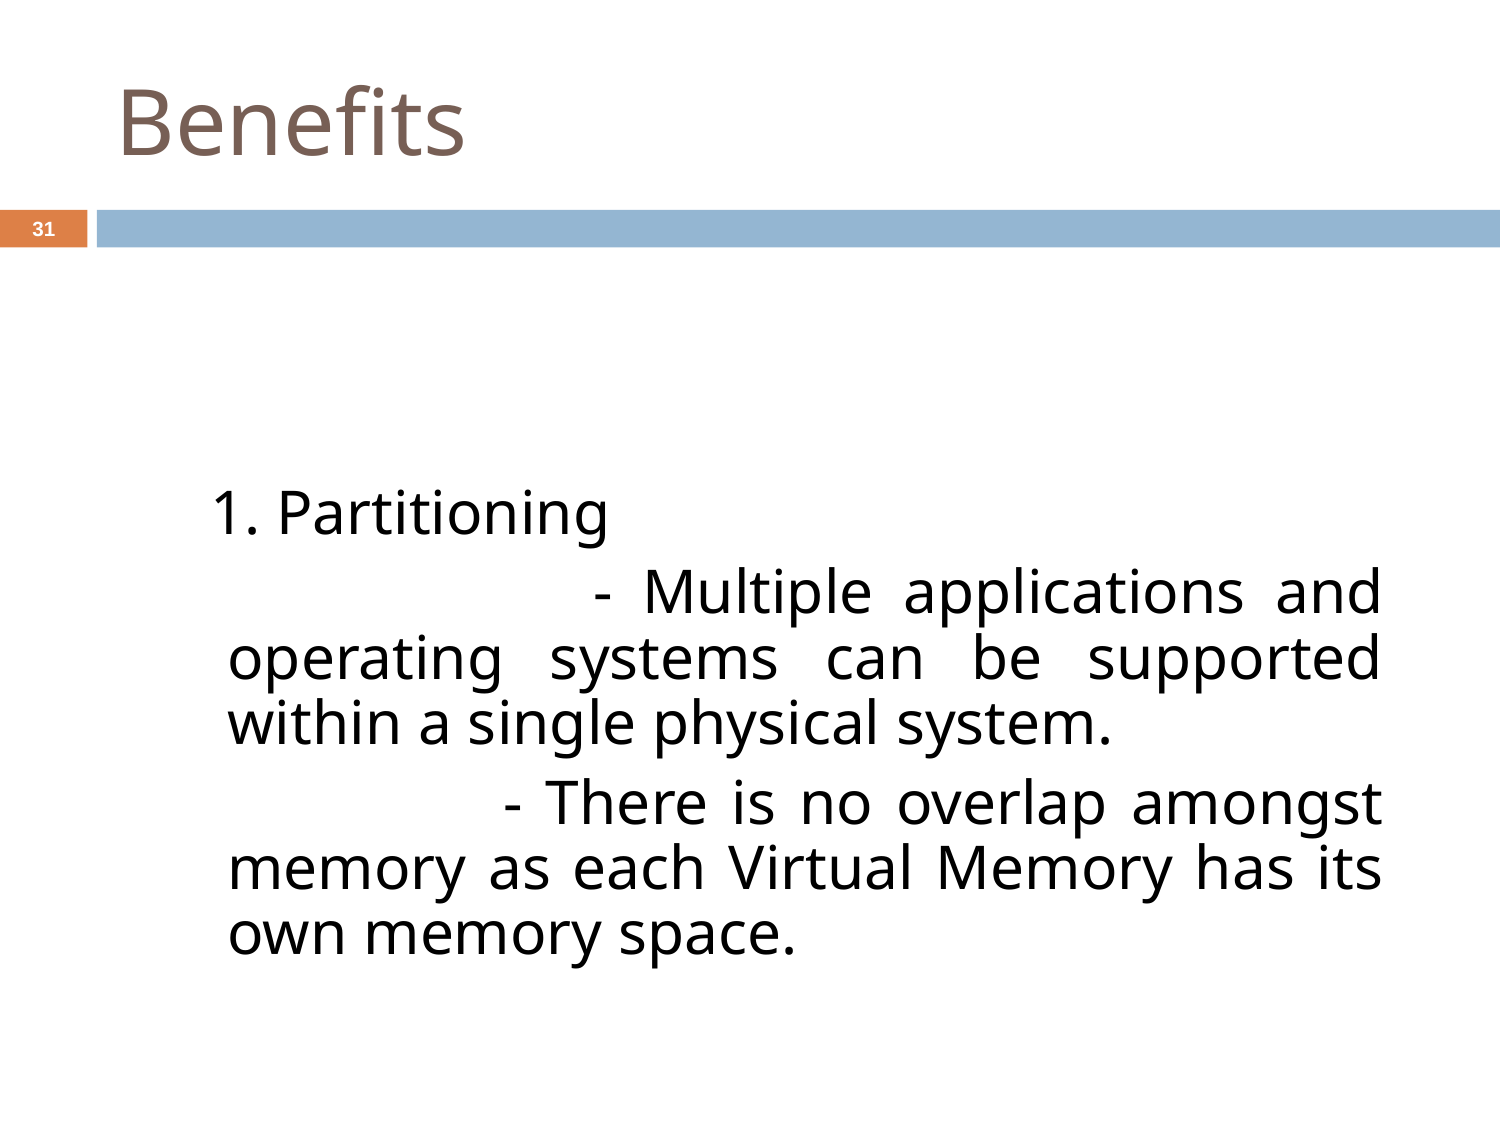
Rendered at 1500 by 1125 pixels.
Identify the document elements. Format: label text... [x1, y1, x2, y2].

title Benefits [100, 37, 1438, 200]
list 1. Partitioning - Multiple applications and operating systems can be supported within a single physical system. - There is no overlap amongst memory as each Virtual Memory has its own memory space. [137, 387, 1400, 1063]
slide_number 31 [0, 208, 88, 249]
